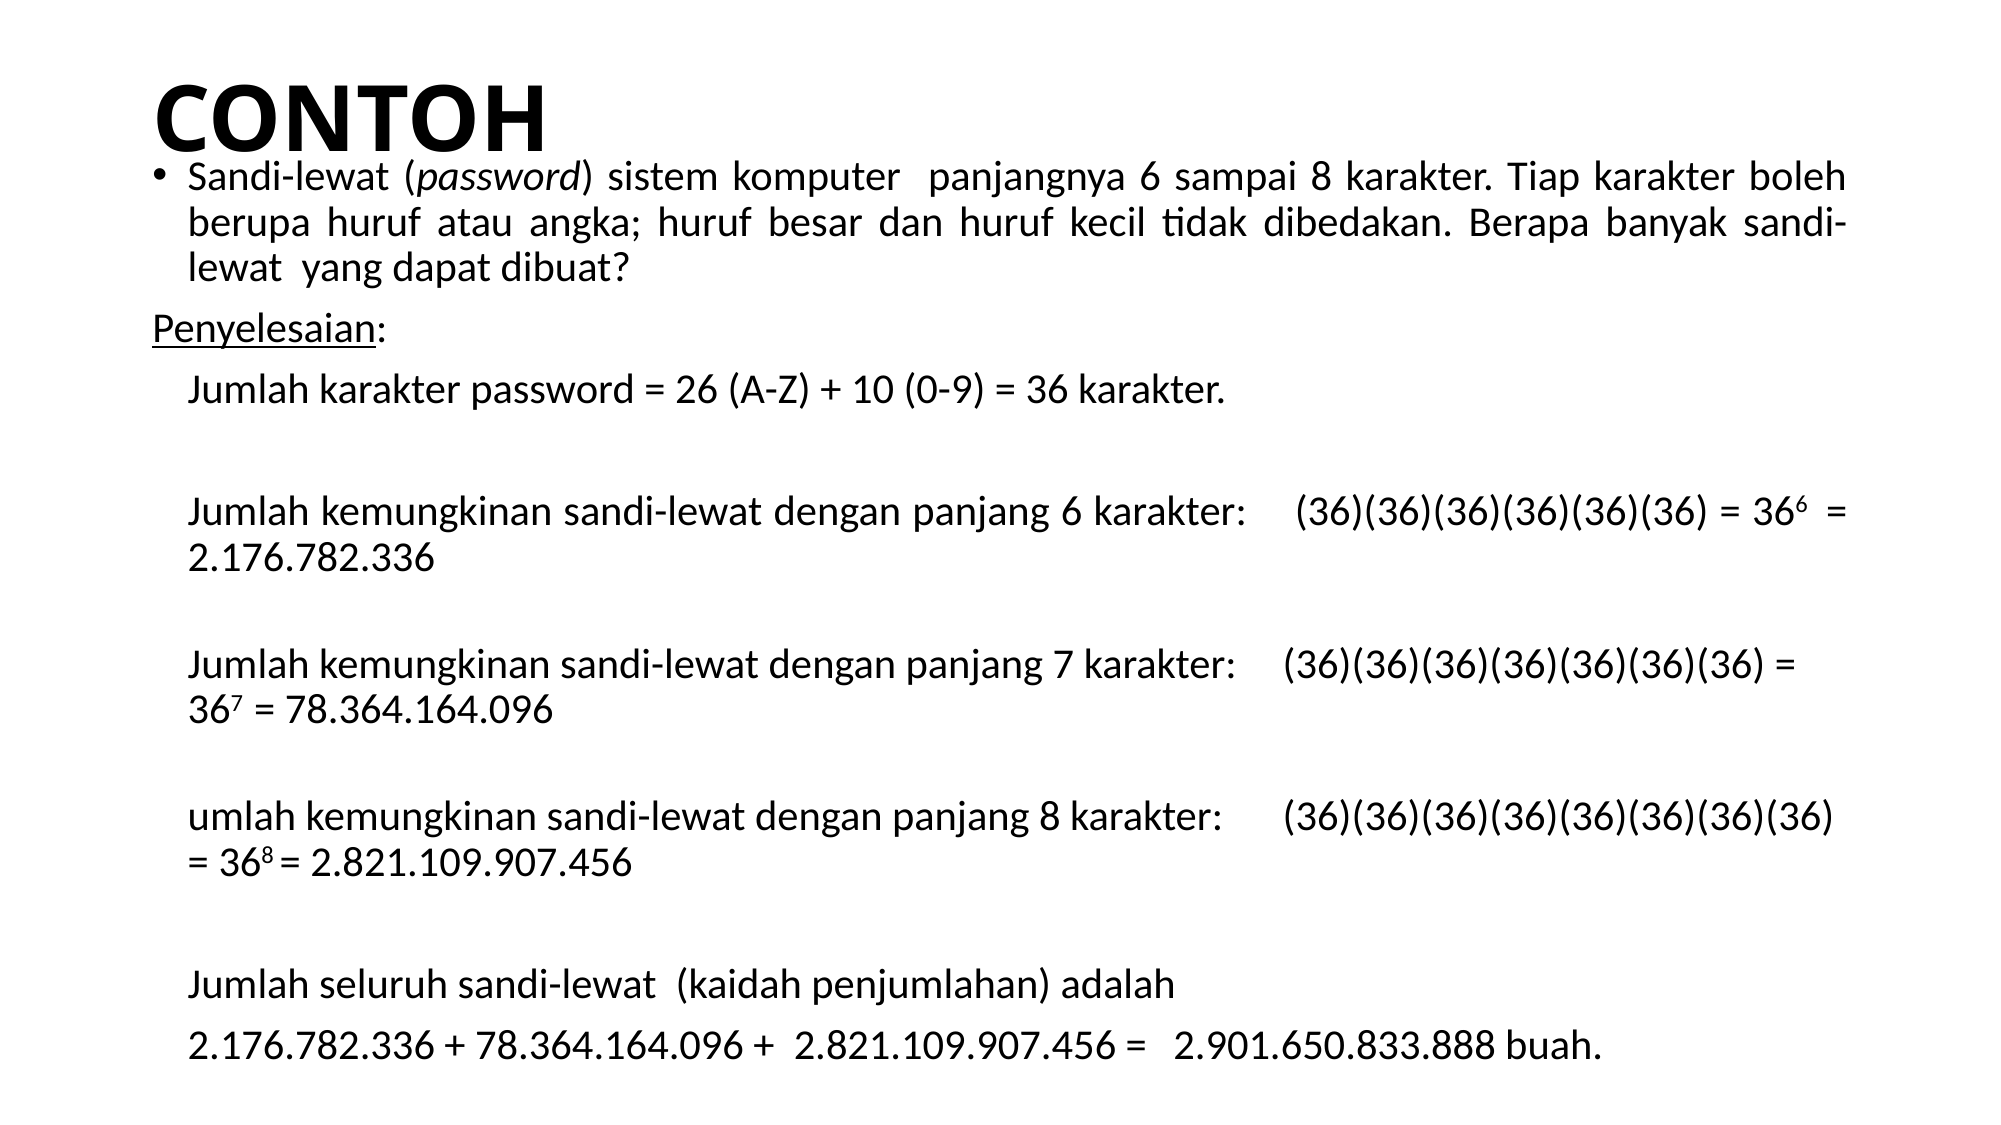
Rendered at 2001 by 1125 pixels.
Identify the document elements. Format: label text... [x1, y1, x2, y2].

list Sandi-lewat (password) sistem komputer panjangnya 6 sampai 8 karakter. Tiap karakter boleh berupa huruf atau angka; huruf besar dan huruf kecil tidak dibedakan. Berapa banyak sandi-lewat yang dapat dibuat? Penyelesaian: Jumlah karakter password = 26 (A-Z) + 10 (0-9) = 36 karakter. Jumlah kemungkinan sandi-lewat dengan panjang 6 karakter: (36)(36)(36)(36)(36)(36) = 366 = 2.176.782.336 Jumlah kemungkinan sandi-lewat dengan panjang 7 karakter: (36)(36)(36)(36)(36)(36)(36) = 367 = 78.364.164.096 umlah kemungkinan sandi-lewat dengan panjang 8 karakter: (36)(36)(36)(36)(36)(36)(36)(36) = 368 = 2.821.109.907.456 Jumlah seluruh sandi-lewat (kaidah penjumlahan) adalah 2.176.782.336 + 78.364.164.096 + 2.821.109.907.456 = 2.901.650.833.888 buah. [137, 146, 1863, 1077]
title CONTOH [137, 59, 1863, 146]
